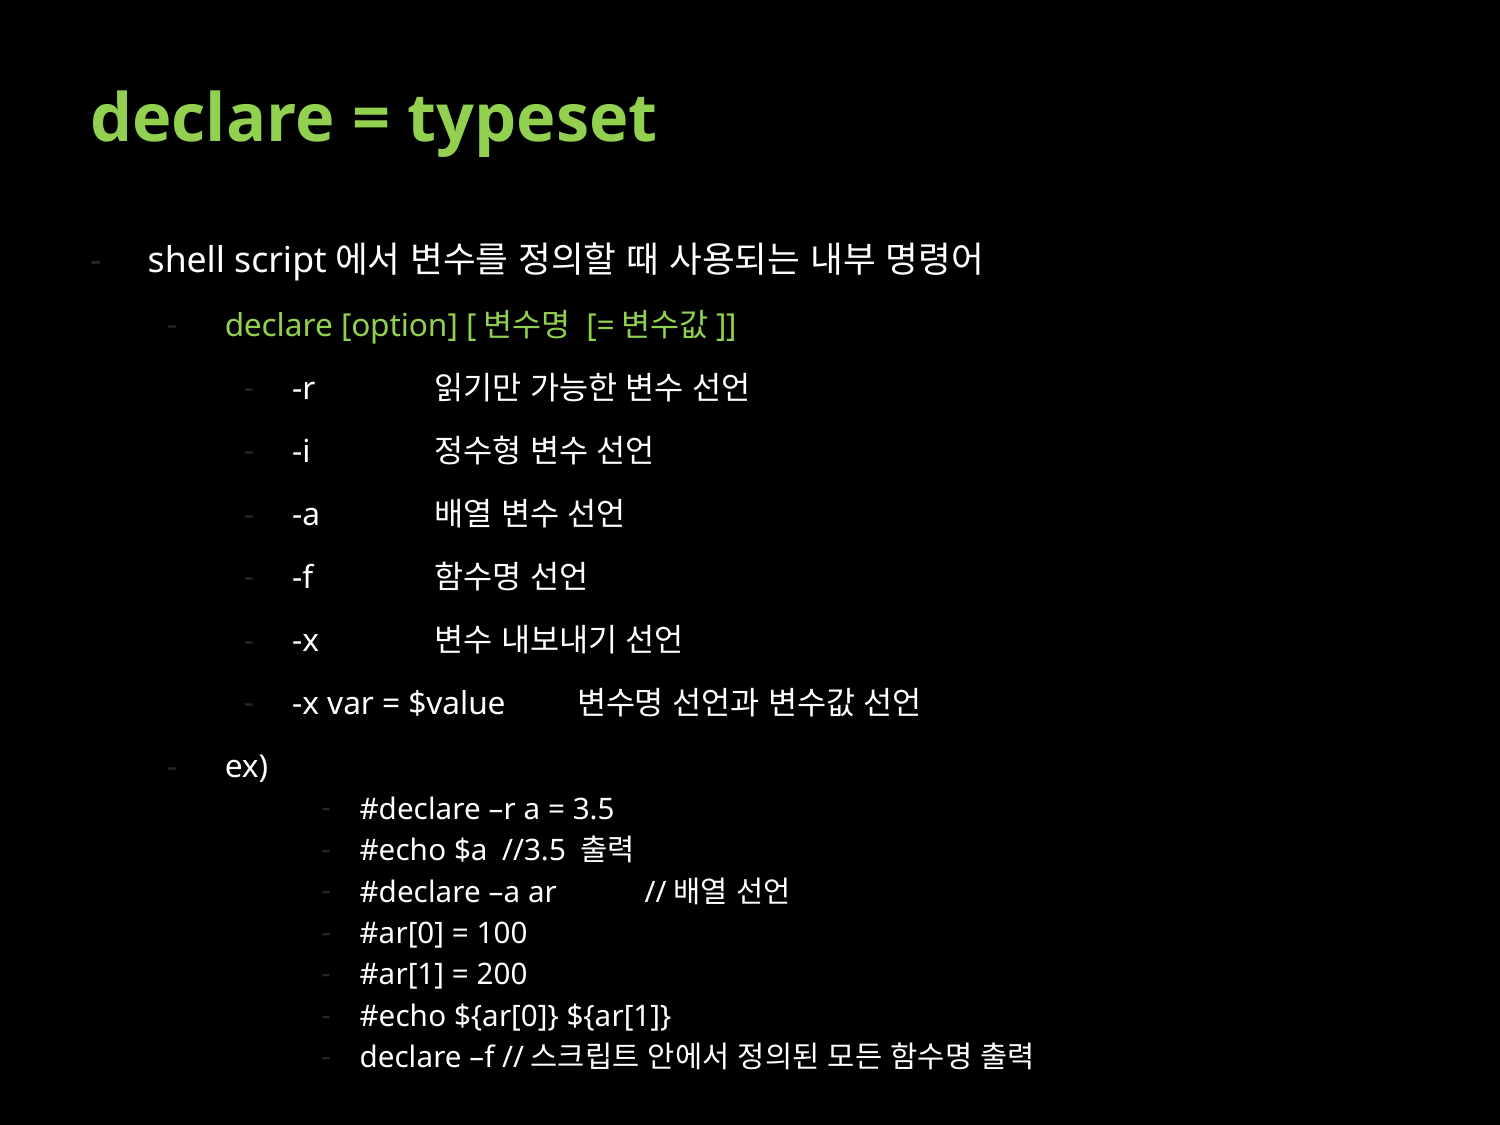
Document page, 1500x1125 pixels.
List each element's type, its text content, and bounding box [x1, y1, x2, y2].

list shell script에서 변수를 정의할 때 사용되는 내부 명령어 declare [option] [변수명 [=변수값]] -r 읽기만 가능한 변수 선언 -i 정수형 변수 선언 -a 배열 변수 선언 -f 함수명 선언 -x 변수 내보내기 선언 -x var = $value 변수명 선언과 변수값 선언 ex) #declare –r a = 3.5 #echo $a //3.5 출력 #declare –a ar //배열 선언 #ar[0] = 100 #ar[1] = 200 #echo ${ar[0]} ${ar[1]} declare –f //스크립트 안에서 정의된 모든 함수명 출력 [75, 208, 1425, 1083]
title declare = typeset [75, 45, 1425, 185]
